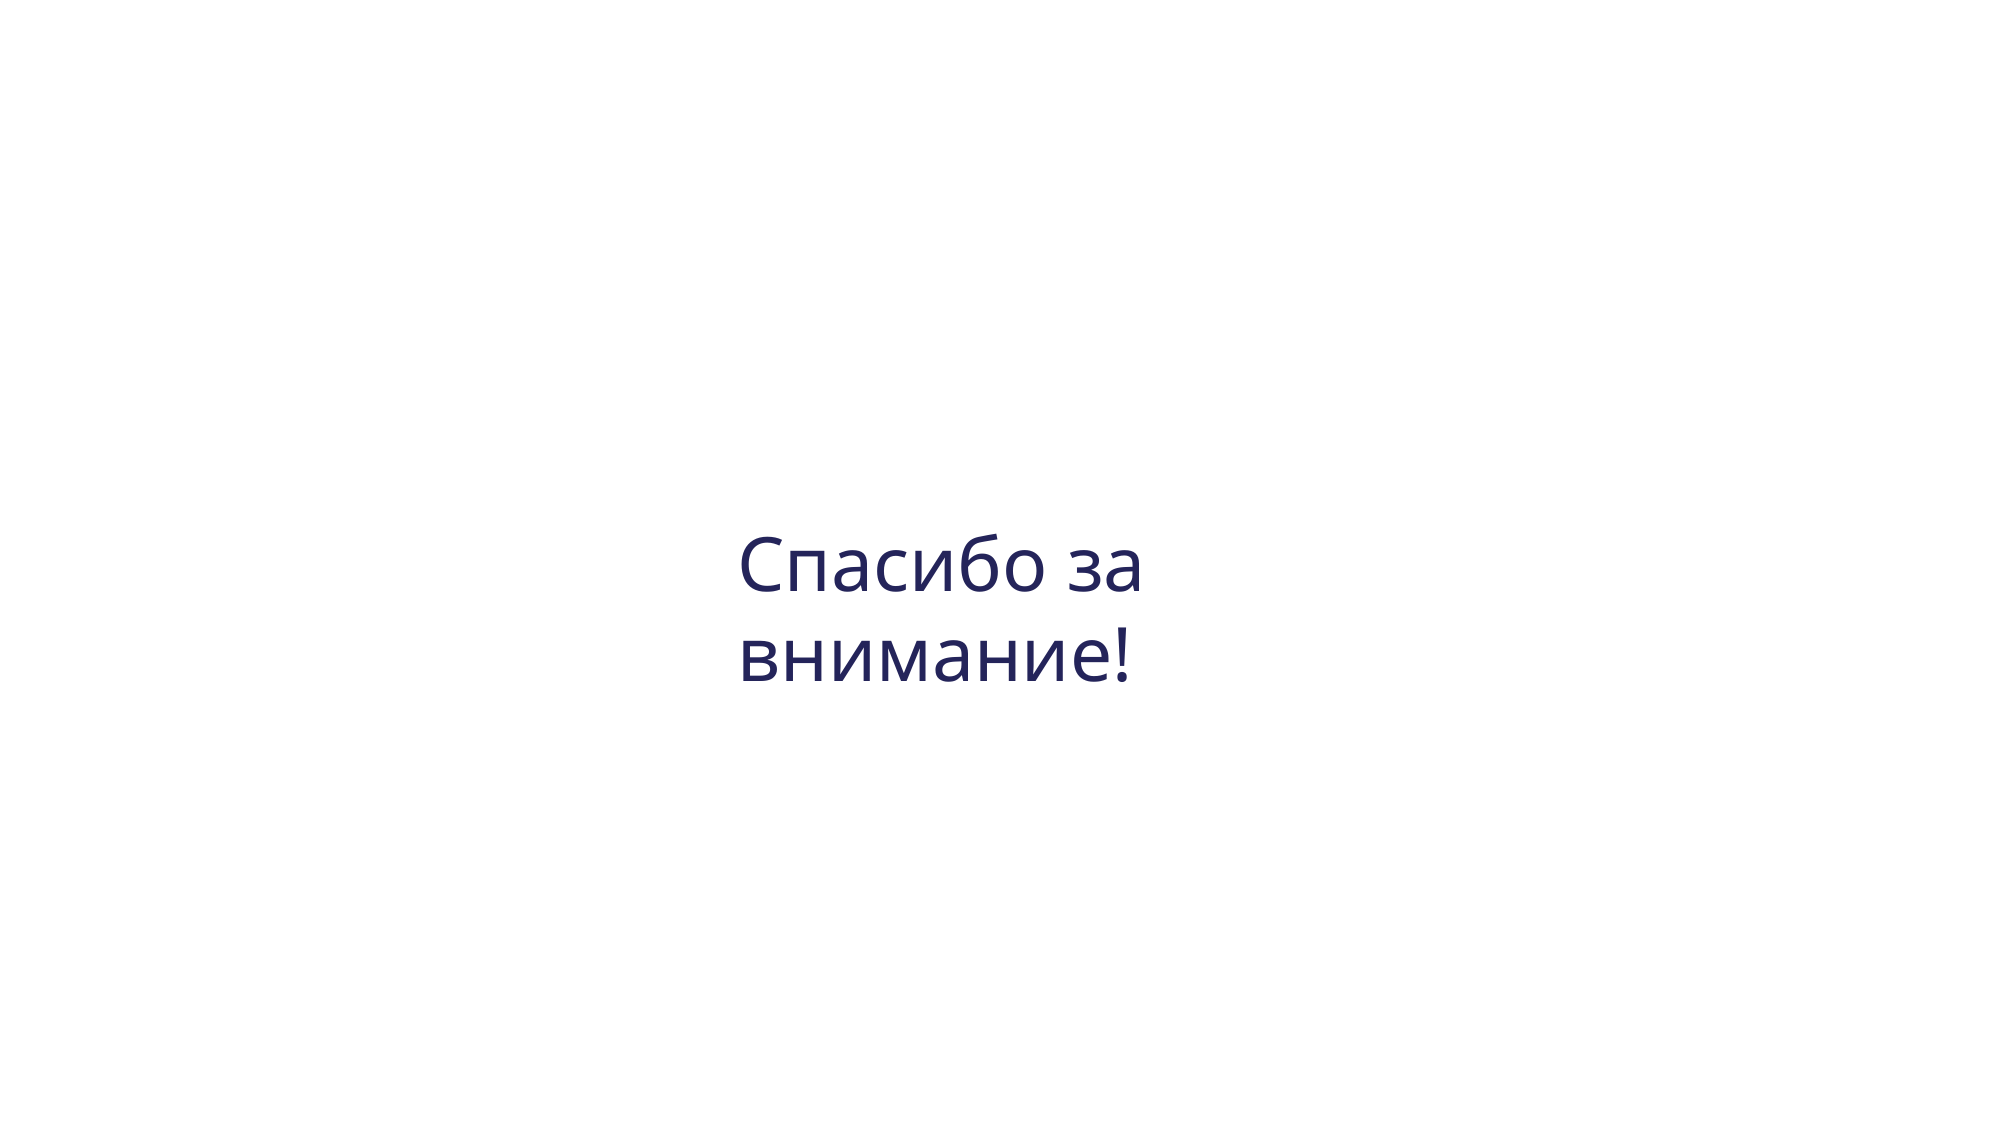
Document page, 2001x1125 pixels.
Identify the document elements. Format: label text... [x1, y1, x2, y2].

text_box Спасибо за внимание! [722, 509, 1321, 705]
